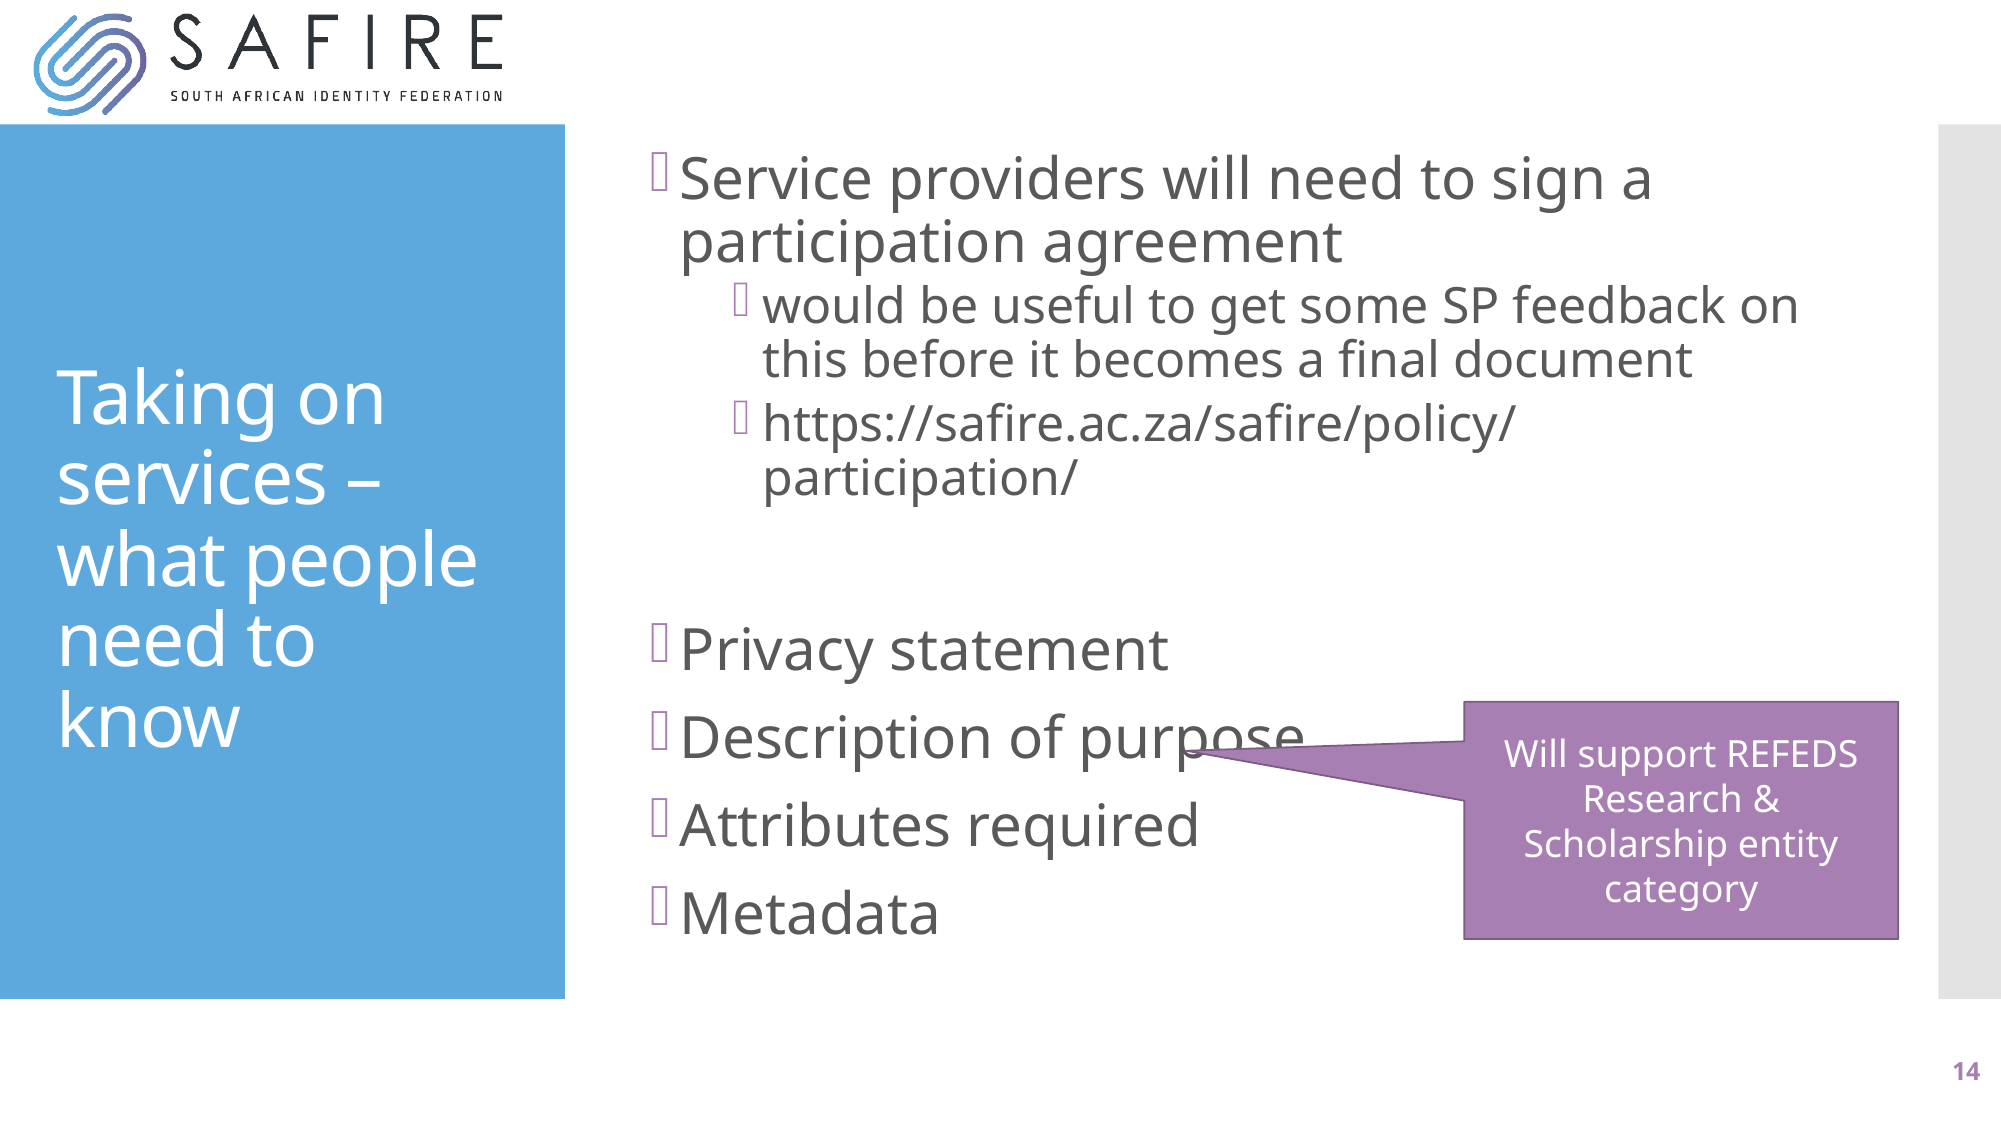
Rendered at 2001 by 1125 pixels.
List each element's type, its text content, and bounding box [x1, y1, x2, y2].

list Service providers will need to sign a participation agreement would be useful to get some SP feedback on this before it becomes a final document https://safire.ac.za/safire/policy/participation/ Privacy statement Description of purpose Attributes required Metadata [634, 141, 1835, 982]
picture [21, 10, 515, 119]
title Taking on services – what people need to know [41, 184, 525, 940]
slide_number 14 [1744, 1042, 1996, 1103]
text_box Will support REFEDS Research & Scholarship entity category [1185, 700, 1900, 940]
